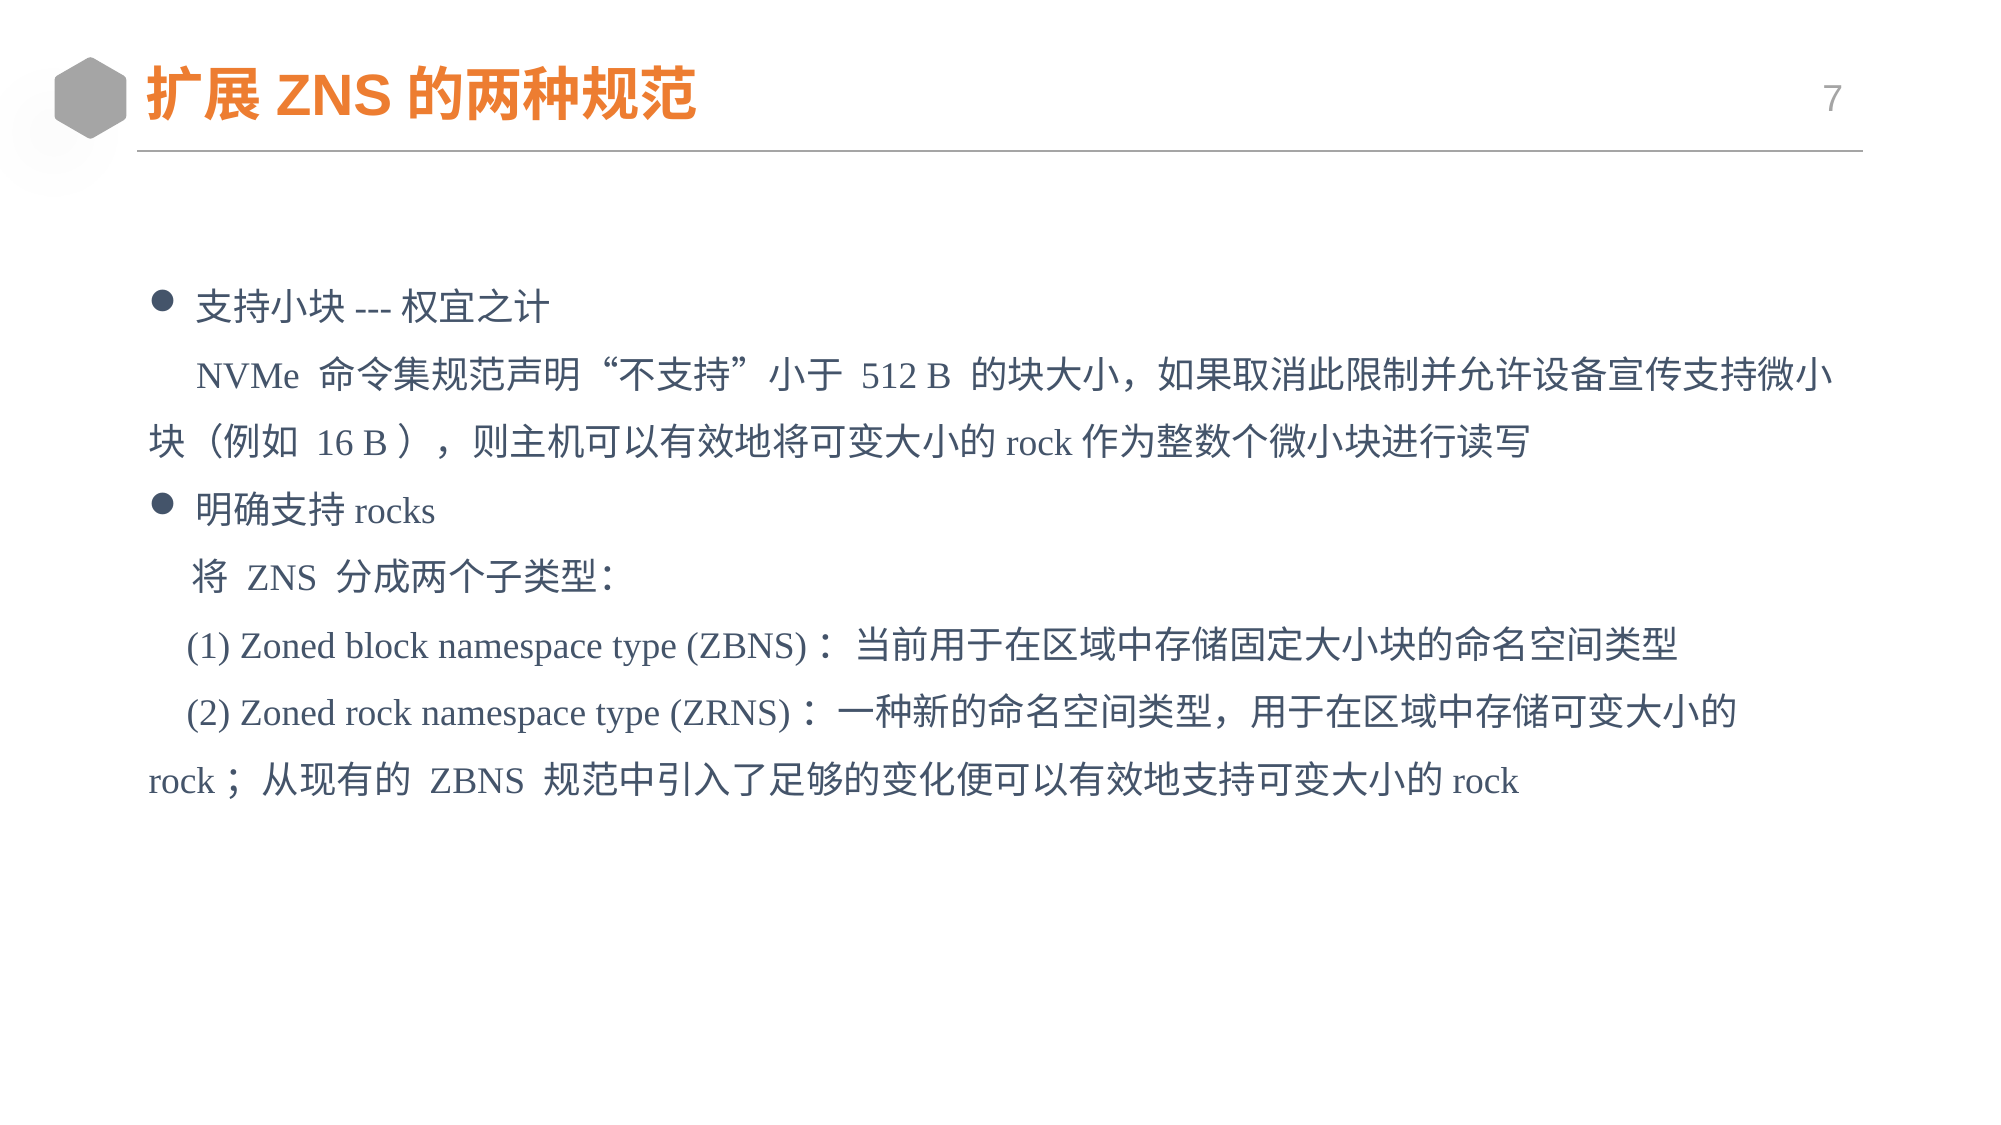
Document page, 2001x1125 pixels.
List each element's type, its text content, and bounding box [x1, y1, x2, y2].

text_box [54, 57, 127, 139]
text_box 扩展ZNS的两种规范 [130, 50, 713, 135]
text_box 支持小块---权宜之计 NVMe 命令集规范声明“不支持”小于 512 B 的块大小，如果取消此限制并允许设备宣传支持微小块（例如 16 B），则主机可以有效地将可变大小的rock作为整数个微小块进行读写 明确支持rocks 将 ZNS 分成两个子类型： (1) Zoned block namespace type (ZBNS)：当前用于在区域中存储固定大小块的命名空间类型 (2) Zoned rock namespace type (ZRNS)：一种新的命名空间类型，用于在区域中存储可变大小的rock；从现有的 ZBNS 规范中引入了足够的变化便可以有效地支持可变大小的rock [133, 253, 1867, 809]
